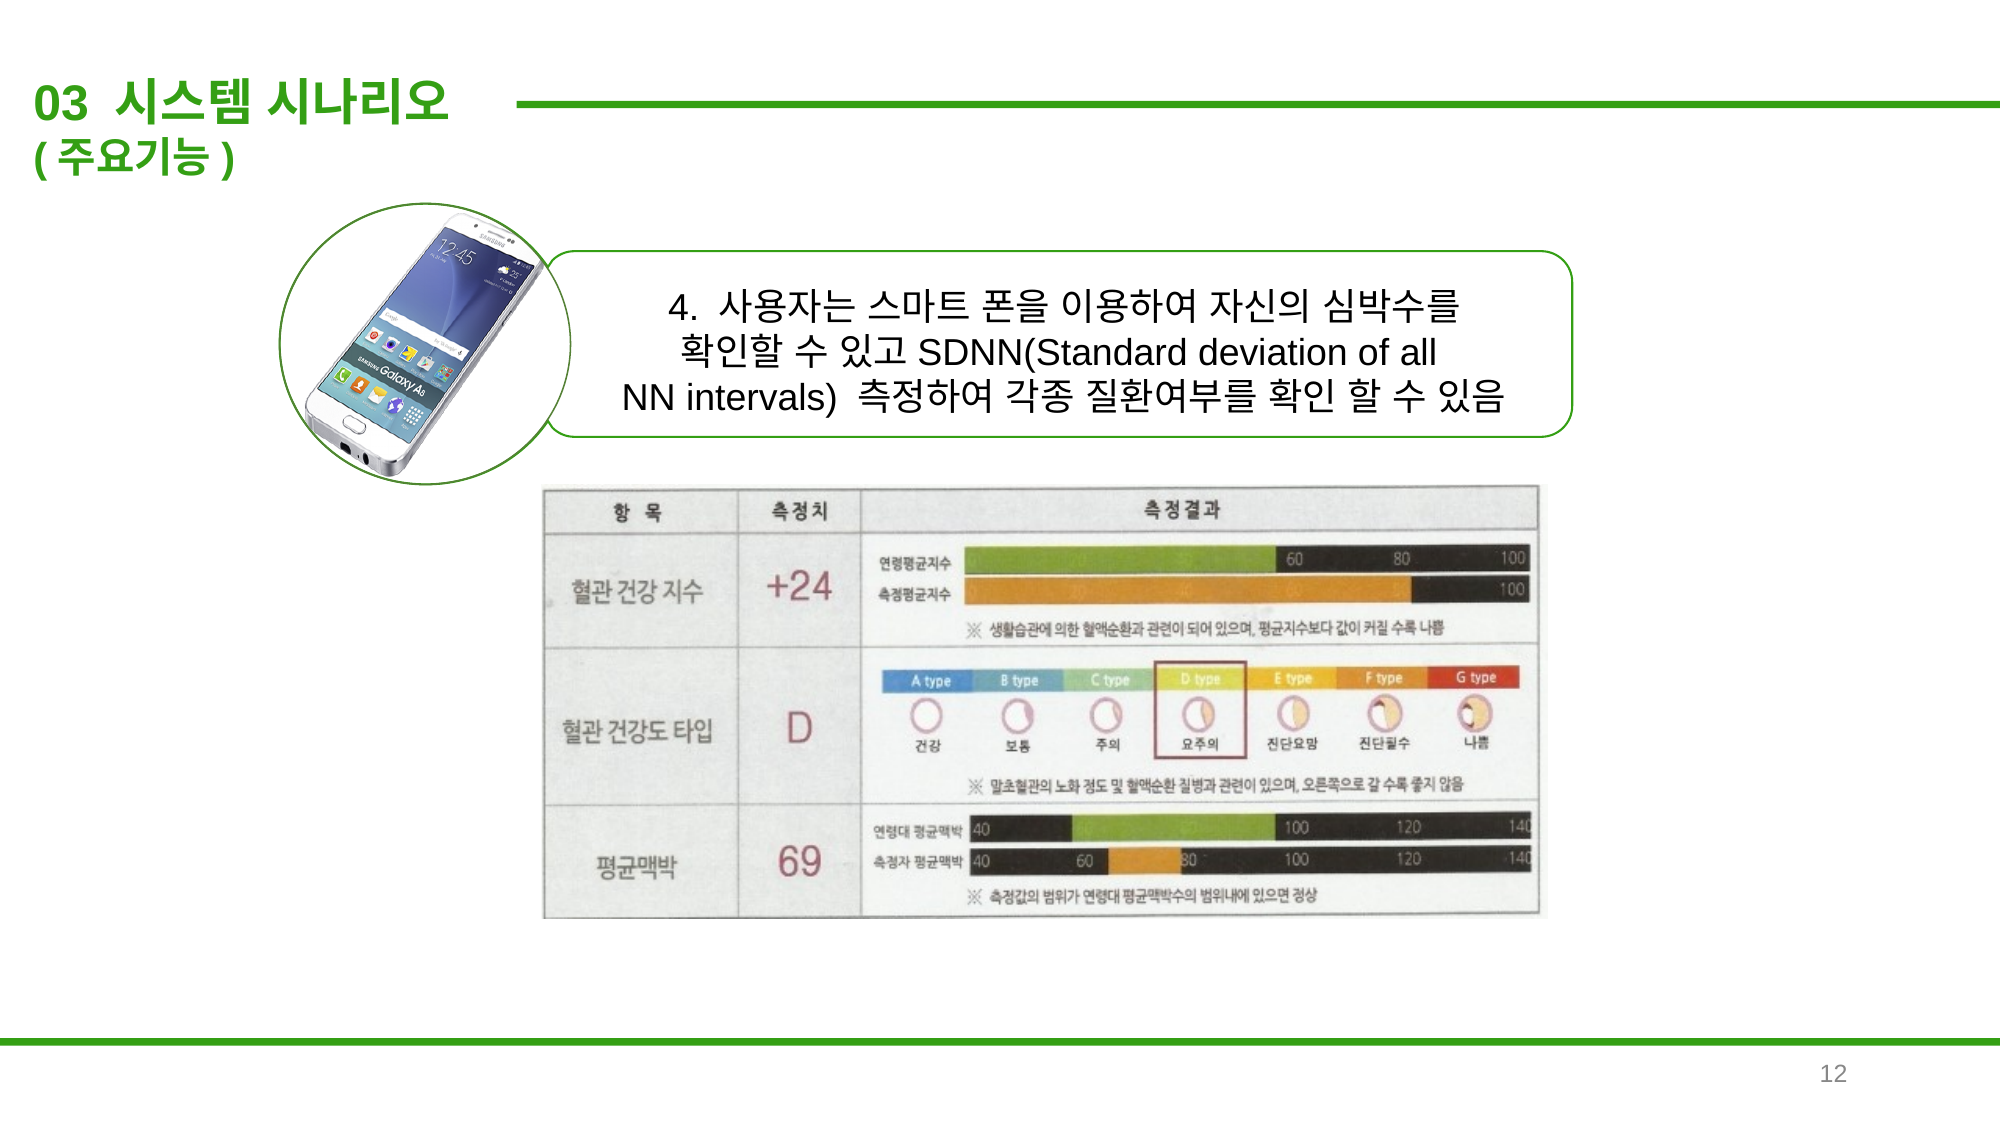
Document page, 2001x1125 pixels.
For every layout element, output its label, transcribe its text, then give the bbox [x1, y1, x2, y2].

slide_number 12 [1412, 1042, 1863, 1103]
text_box [0, 1038, 2000, 1046]
text_box [631, 100, 2000, 109]
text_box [279, 203, 1573, 485]
picture [541, 484, 1548, 919]
text_box 03 시스템 시나리오 (주요기능) [18, 62, 631, 139]
